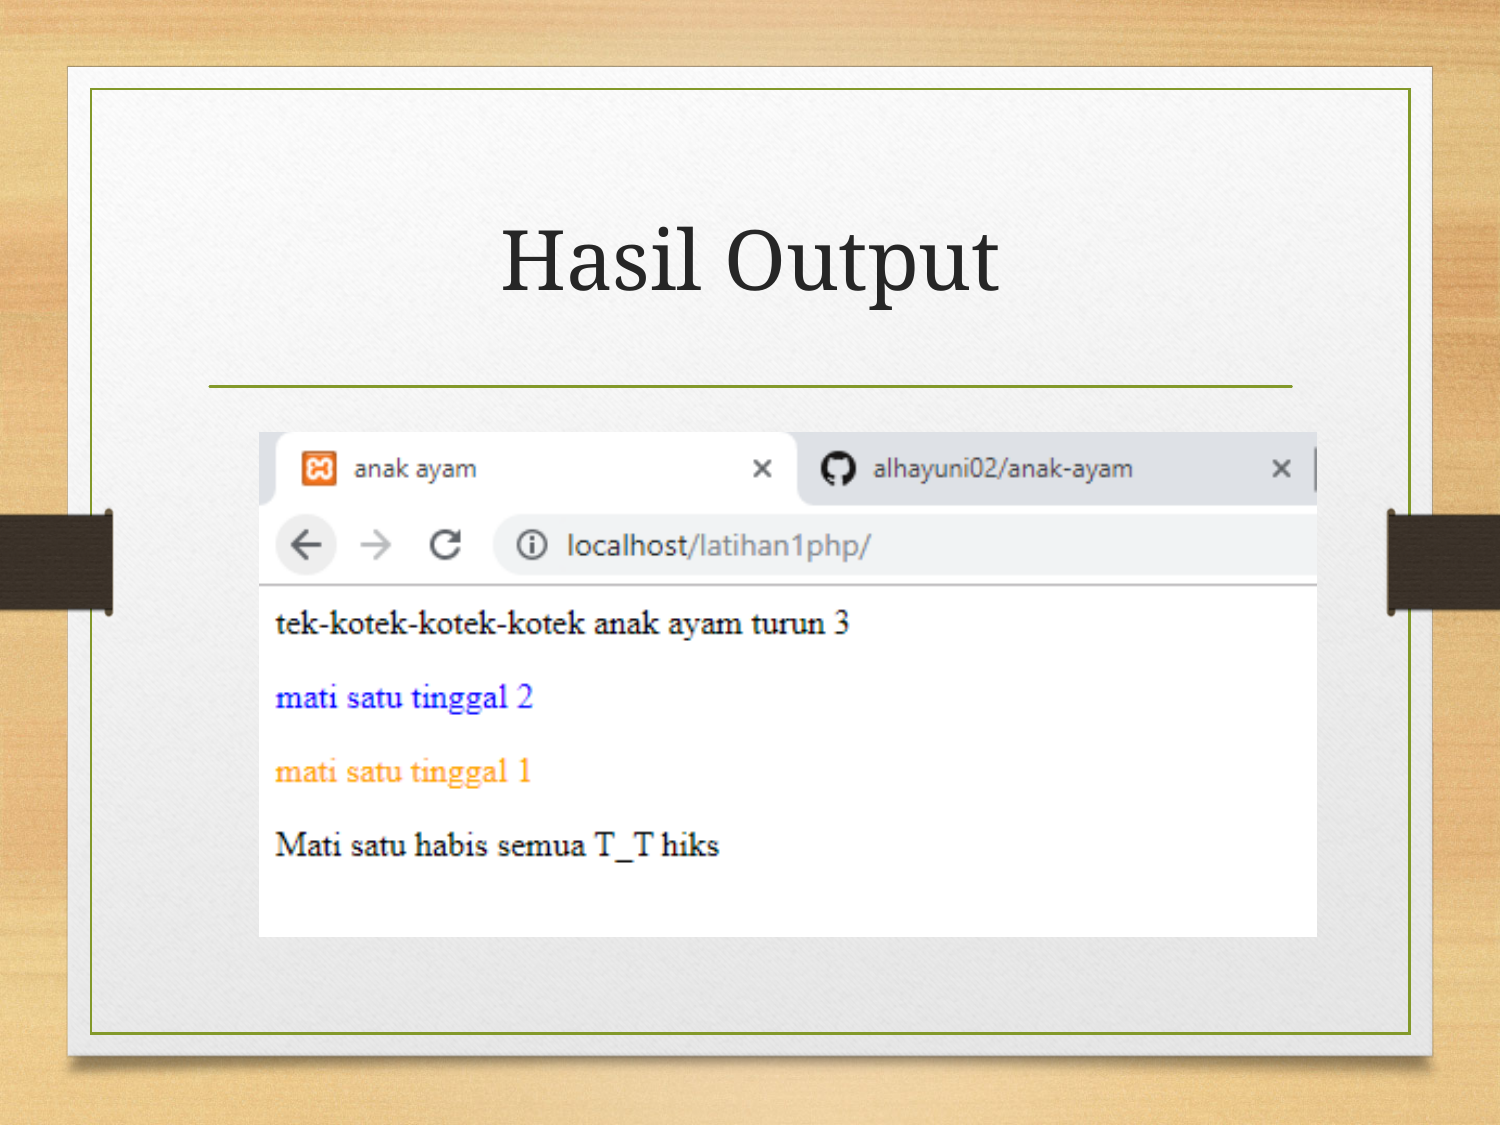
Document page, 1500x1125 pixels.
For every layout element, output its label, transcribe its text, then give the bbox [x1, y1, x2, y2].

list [258, 432, 1317, 937]
picture [0, 0, 1500, 1125]
title Hasil Output [193, 150, 1309, 365]
